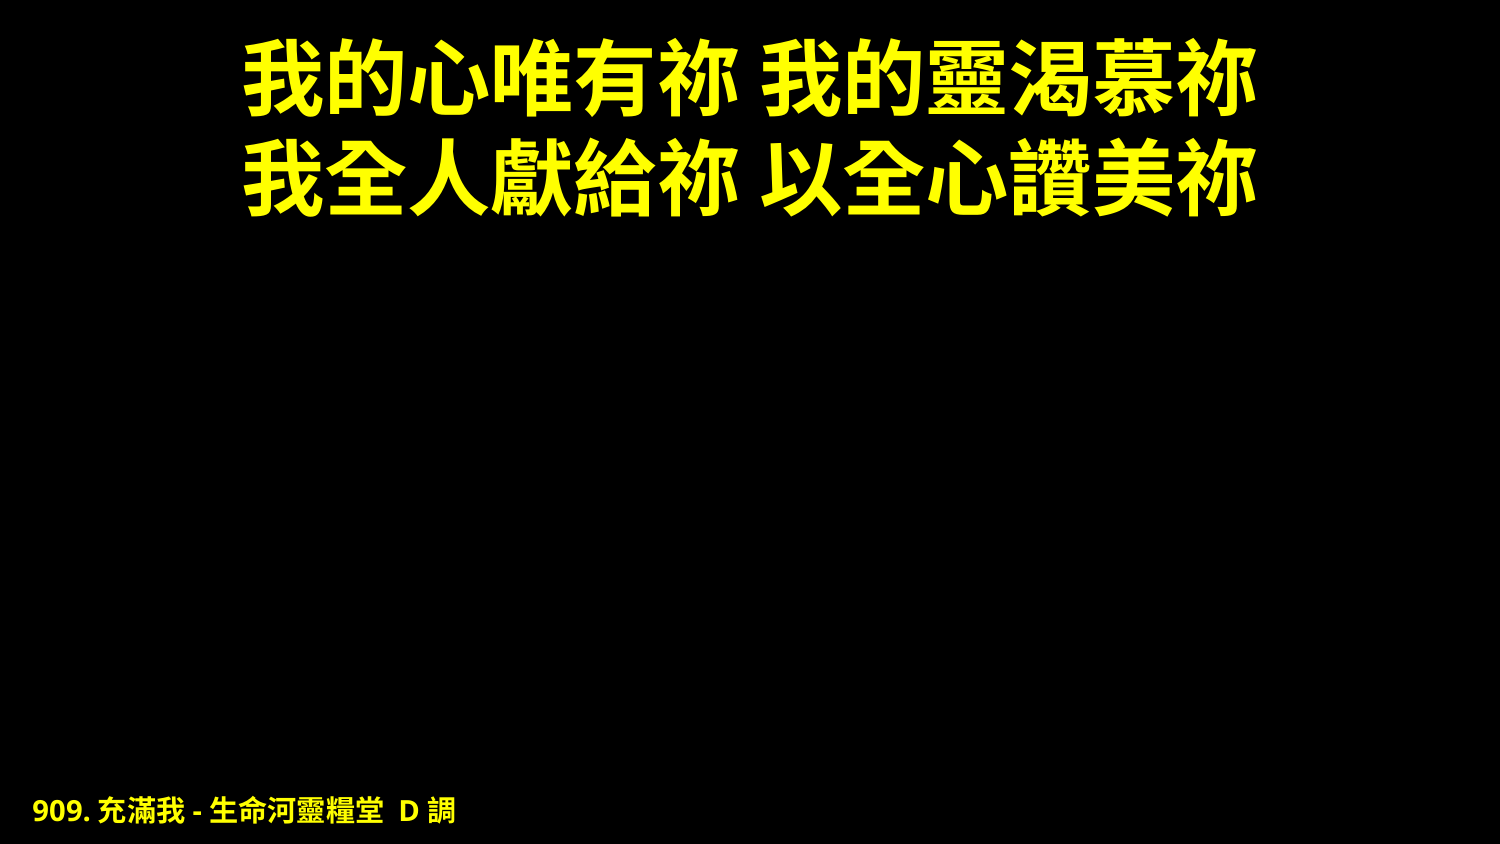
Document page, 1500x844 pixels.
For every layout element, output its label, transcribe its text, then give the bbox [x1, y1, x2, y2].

text_box 909.充滿我-生命河靈糧堂 D調 [17, 784, 774, 835]
title 我的心唯有祢 我的靈渴慕祢 我全人獻給祢 以全心讚美祢 [0, 55, 1500, 197]
